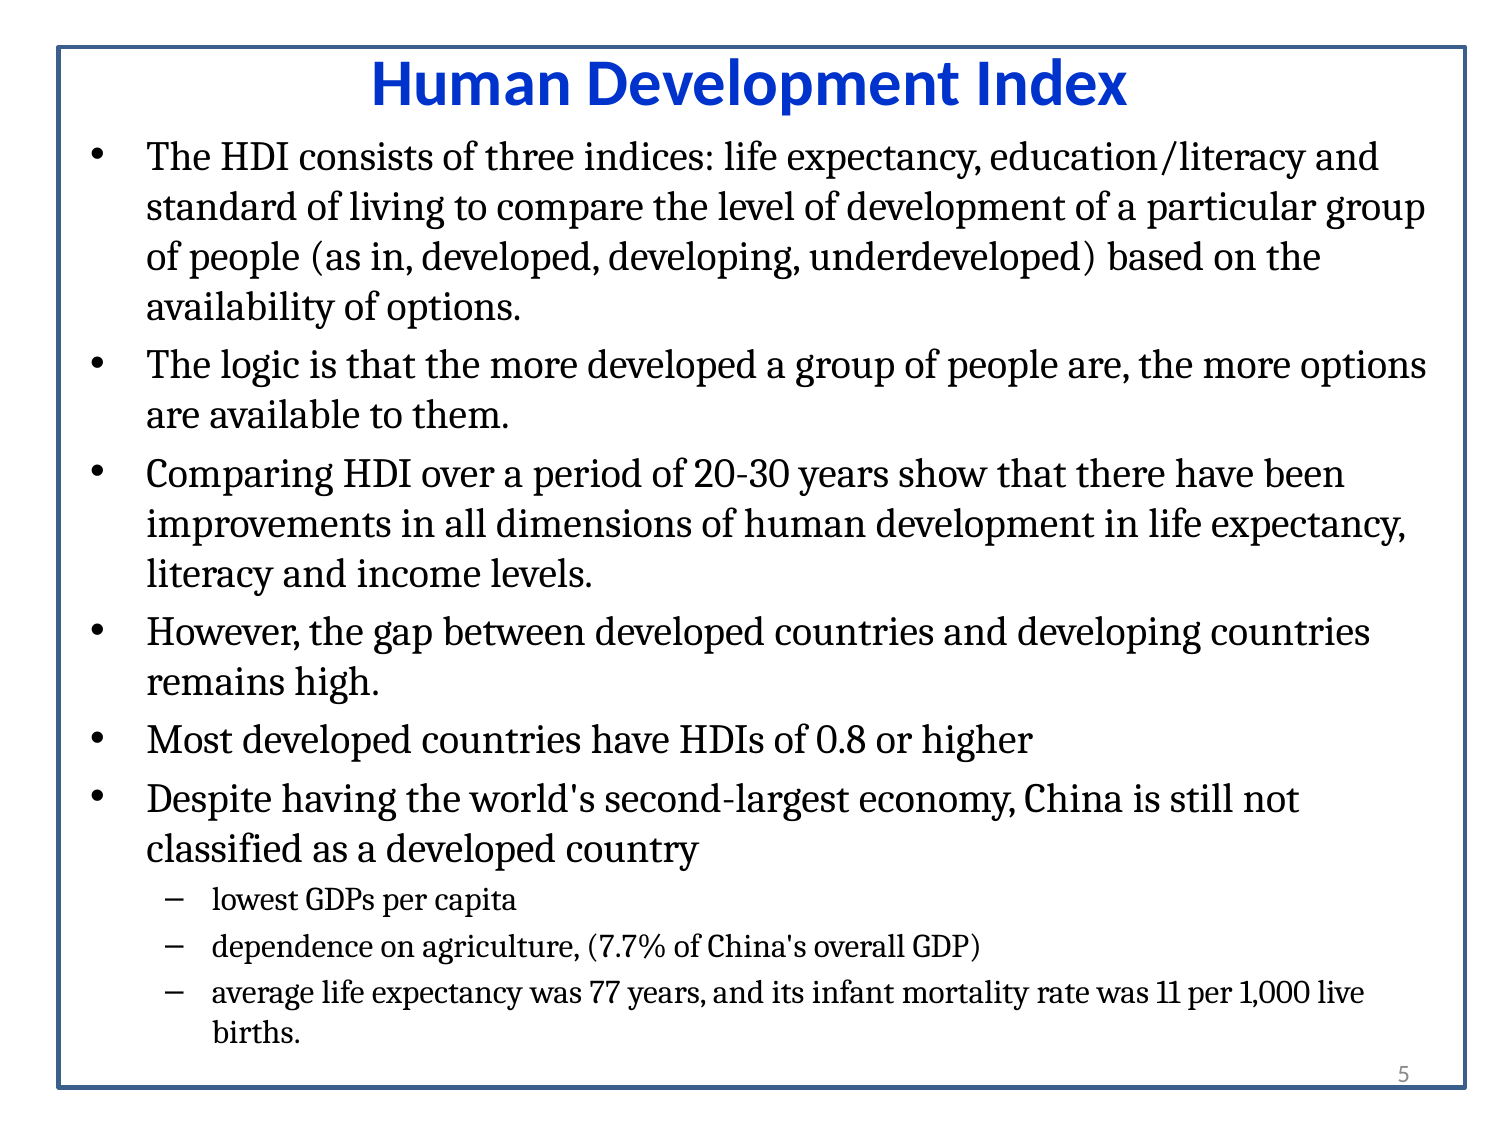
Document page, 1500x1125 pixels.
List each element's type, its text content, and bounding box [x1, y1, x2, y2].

text_box [56, 45, 1467, 1090]
slide_number 5 [1074, 1042, 1425, 1103]
title Human Development Index [75, 45, 1425, 113]
list The HDI consists of three indices: life expectancy, education/literacy and standard of living to compare the level of development of a particular group of people (as in, developed, developing, underdeveloped) based on the availability of options. The logic is that the more developed a group of people are, the more options are available to them. Comparing HDI over a period of 20-30 years show that there have been improvements in all dimensions of human development in life expectancy, literacy and income levels. However, the gap between developed countries and developing countries remains high. Most developed countries have HDIs of 0.8 or higher Despite having the world's second-largest economy, China is still not classified as a developed country lowest GDPs per capita dependence on agriculture, (7.7% of China's overall GDP) average life expectancy was 77 years, and its infant mortality rate was 11 per 1,000 live births. ﻿ [75, 121, 1463, 1043]
